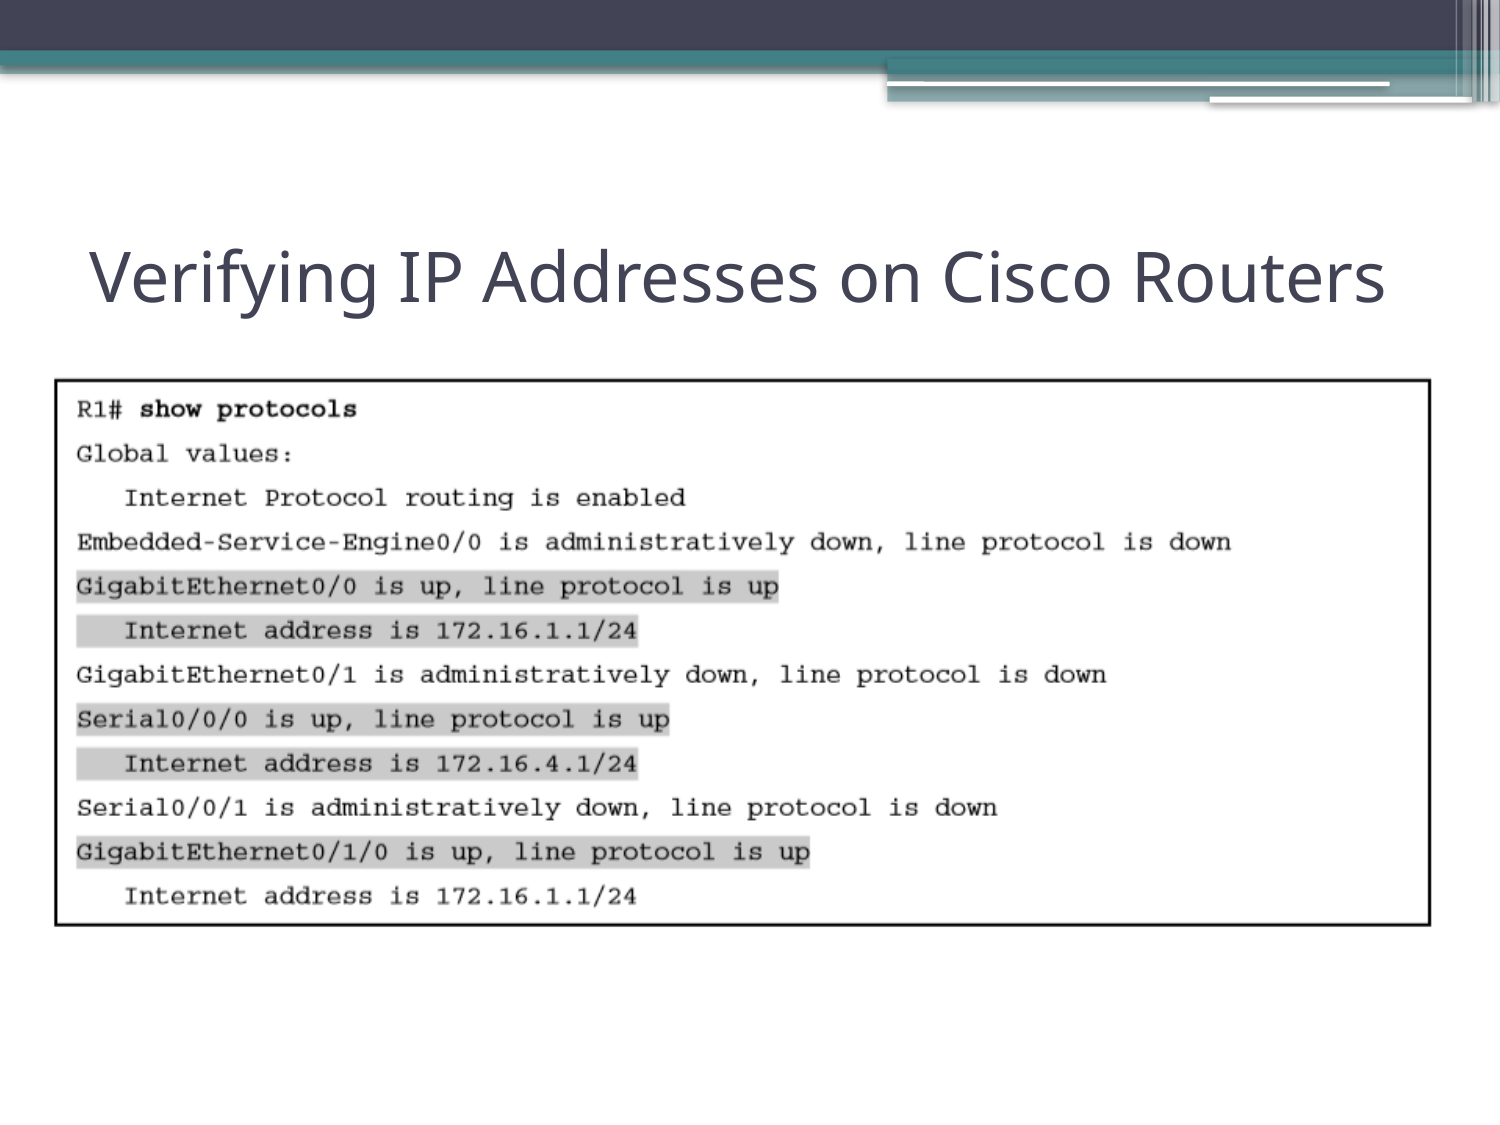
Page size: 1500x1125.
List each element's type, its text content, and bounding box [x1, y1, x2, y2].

title Verifying IP Addresses on Cisco Routers [75, 187, 1425, 363]
picture [42, 370, 1458, 938]
